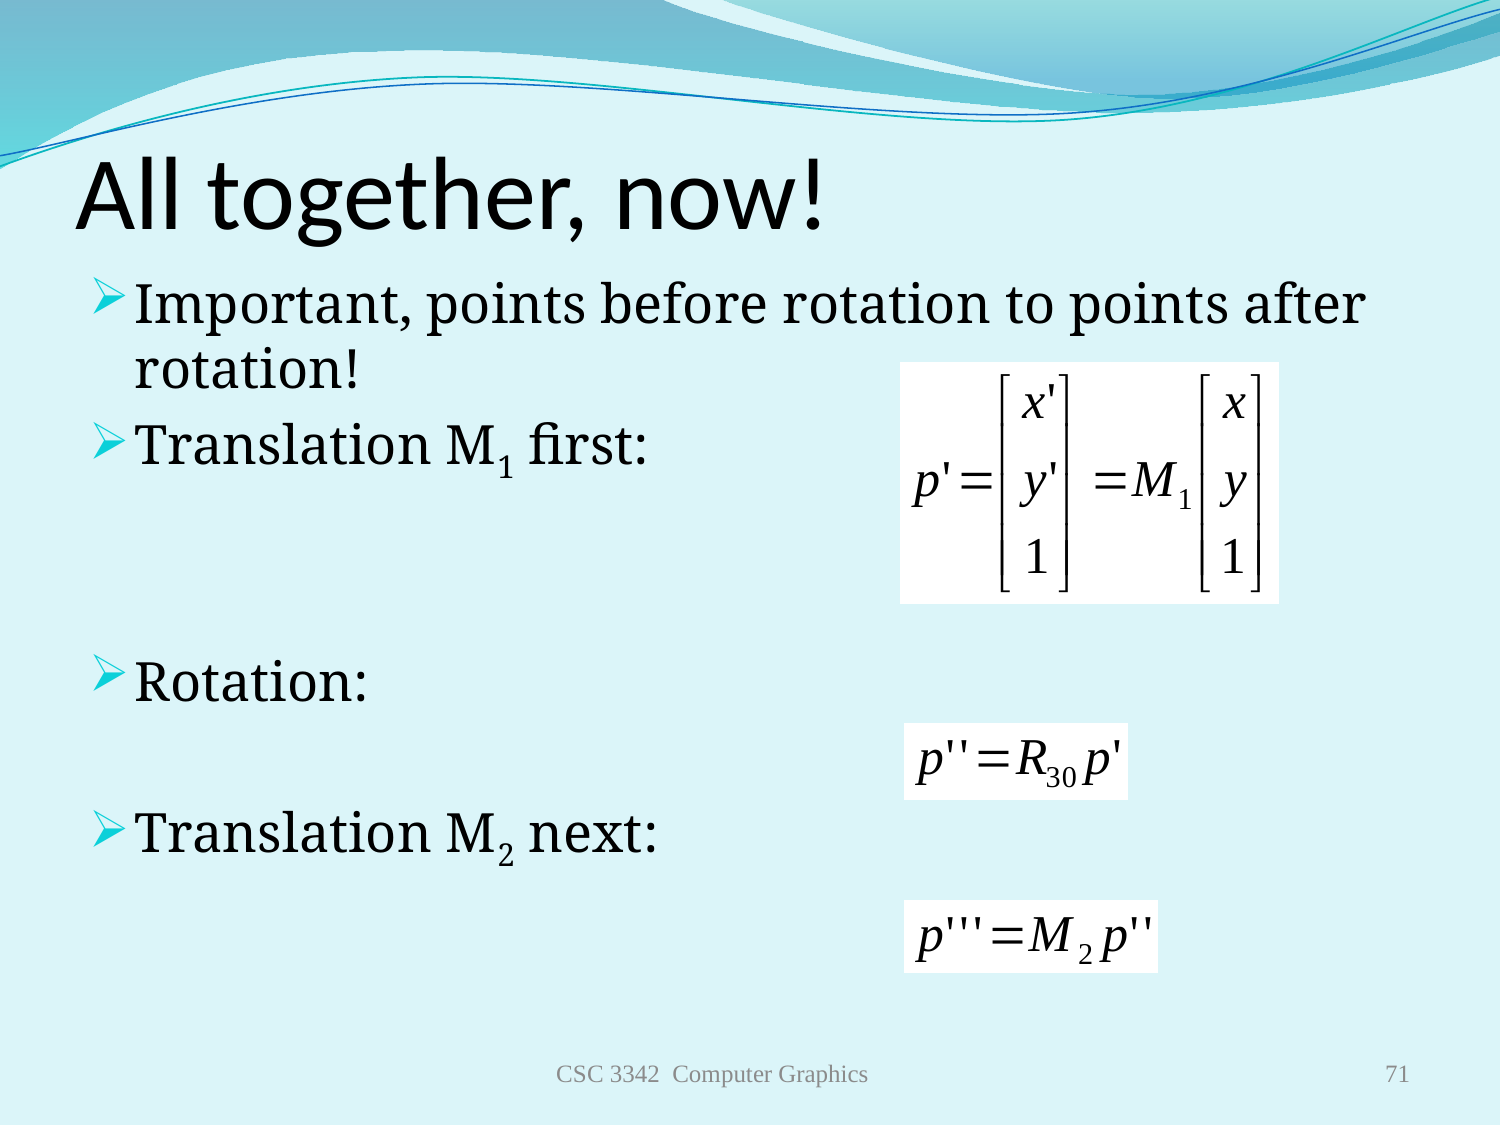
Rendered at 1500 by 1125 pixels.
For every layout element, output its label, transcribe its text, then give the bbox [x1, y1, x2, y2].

footer CSC 3342 Computer Graphics [437, 1042, 988, 1103]
slide_number 92 [903, 801, 1127, 806]
footer CSC 3342 Computer Graphics [894, 366, 1283, 614]
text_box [903, 722, 1128, 801]
slide_number 92 [900, 605, 1278, 610]
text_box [903, 899, 1159, 974]
list Important, points before rotation to points after rotation! Translation M1 first: Rotation: Translation M2 next: [75, 262, 1425, 1008]
title All together, now! [75, 62, 1425, 250]
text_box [899, 362, 1280, 605]
slide_number 92 [903, 974, 1157, 981]
footer CSC 3342 Computer Graphics [898, 726, 1132, 810]
footer CSC 3342 Computer Graphics [898, 904, 1162, 985]
slide_number 71 [1074, 1042, 1425, 1103]
